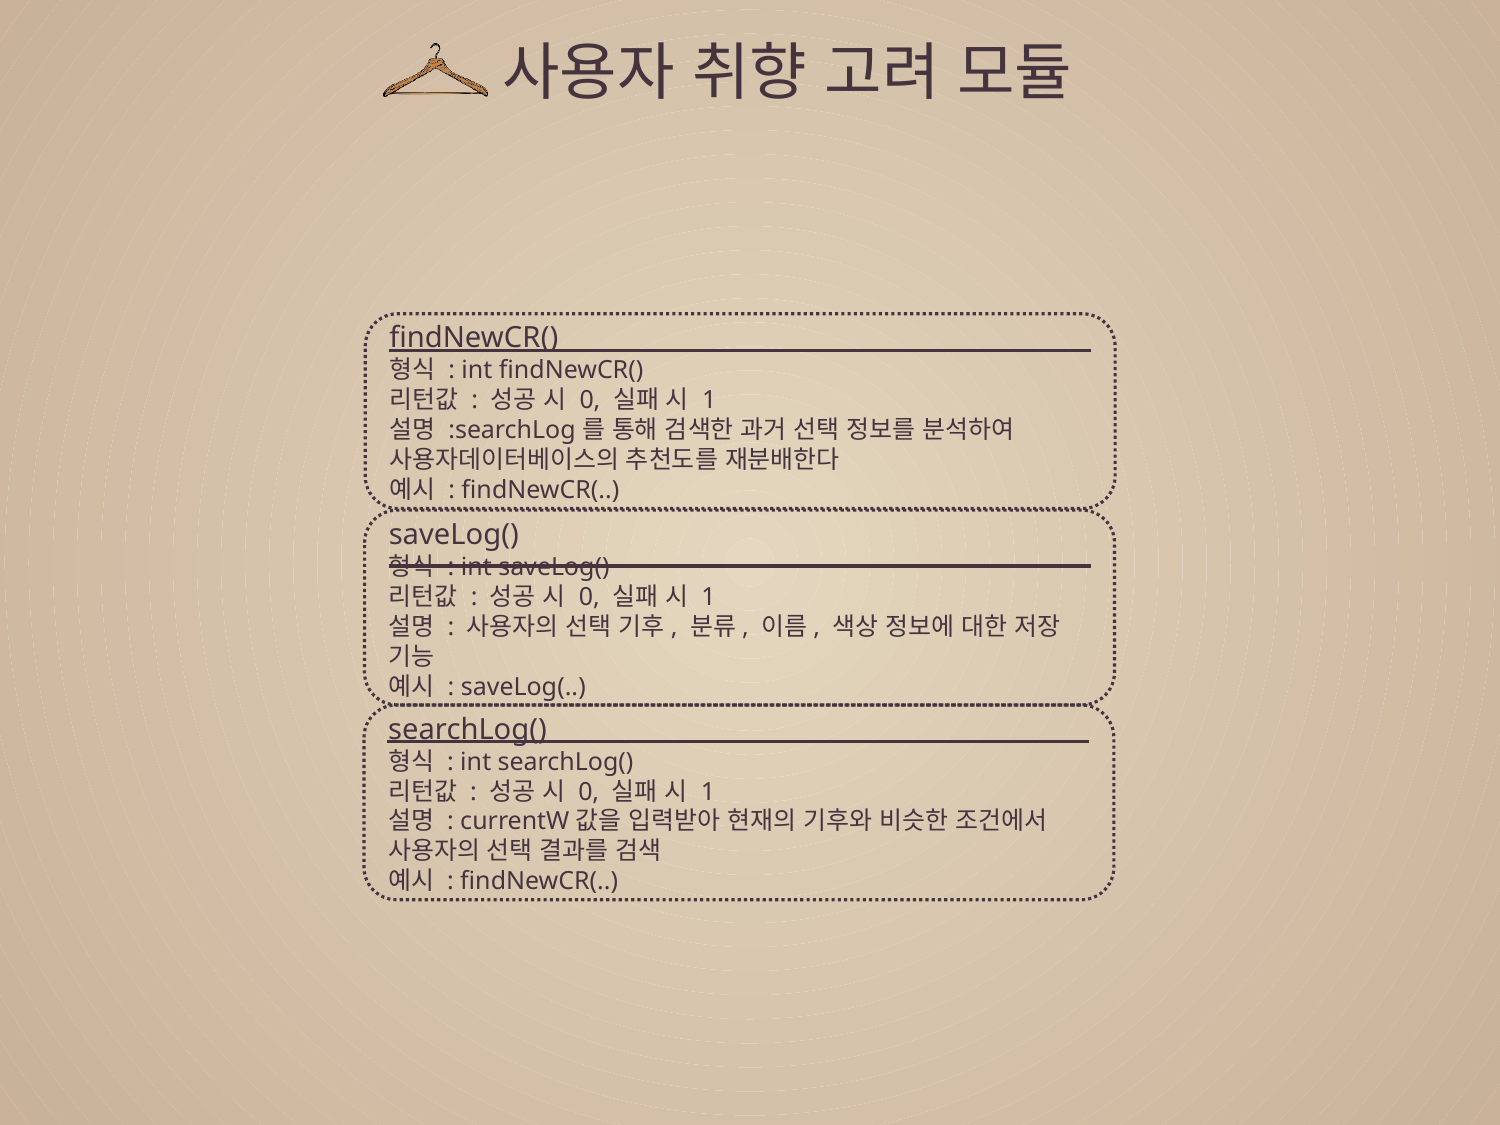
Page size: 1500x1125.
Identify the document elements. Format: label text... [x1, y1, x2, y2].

text_box saveLog() 형식 : int saveLog() 리턴값 : 성공 시 0, 실패 시 1 설명 : 사용자의 선택 기후, 분류, 이름, 색상 정보에 대한 저장 기능 예시 : saveLog(..) [363, 509, 1116, 705]
text_box searchLog() 형식 : int searchLog() 리턴값 : 성공 시 0, 실패 시 1 설명 : currentW값을 입력받아 현재의 기후와 비슷한 조건에서 사용자의 선택 결과를 검색 예시 : findNewCR(..) [362, 703, 1115, 901]
text_box findNewCR() 형식 : int findNewCR() 리턴값 : 성공 시 0, 실패 시 1 설명 :searchLog를 통해 검색한 과거 선택 정보를 분석하여 사용자데이터베이스의 추천도를 재분배한다 예시 : findNewCR(..) [364, 312, 1117, 510]
picture [383, 43, 488, 97]
text_box 사용자 취향 고려 모듈 [487, 24, 1097, 115]
